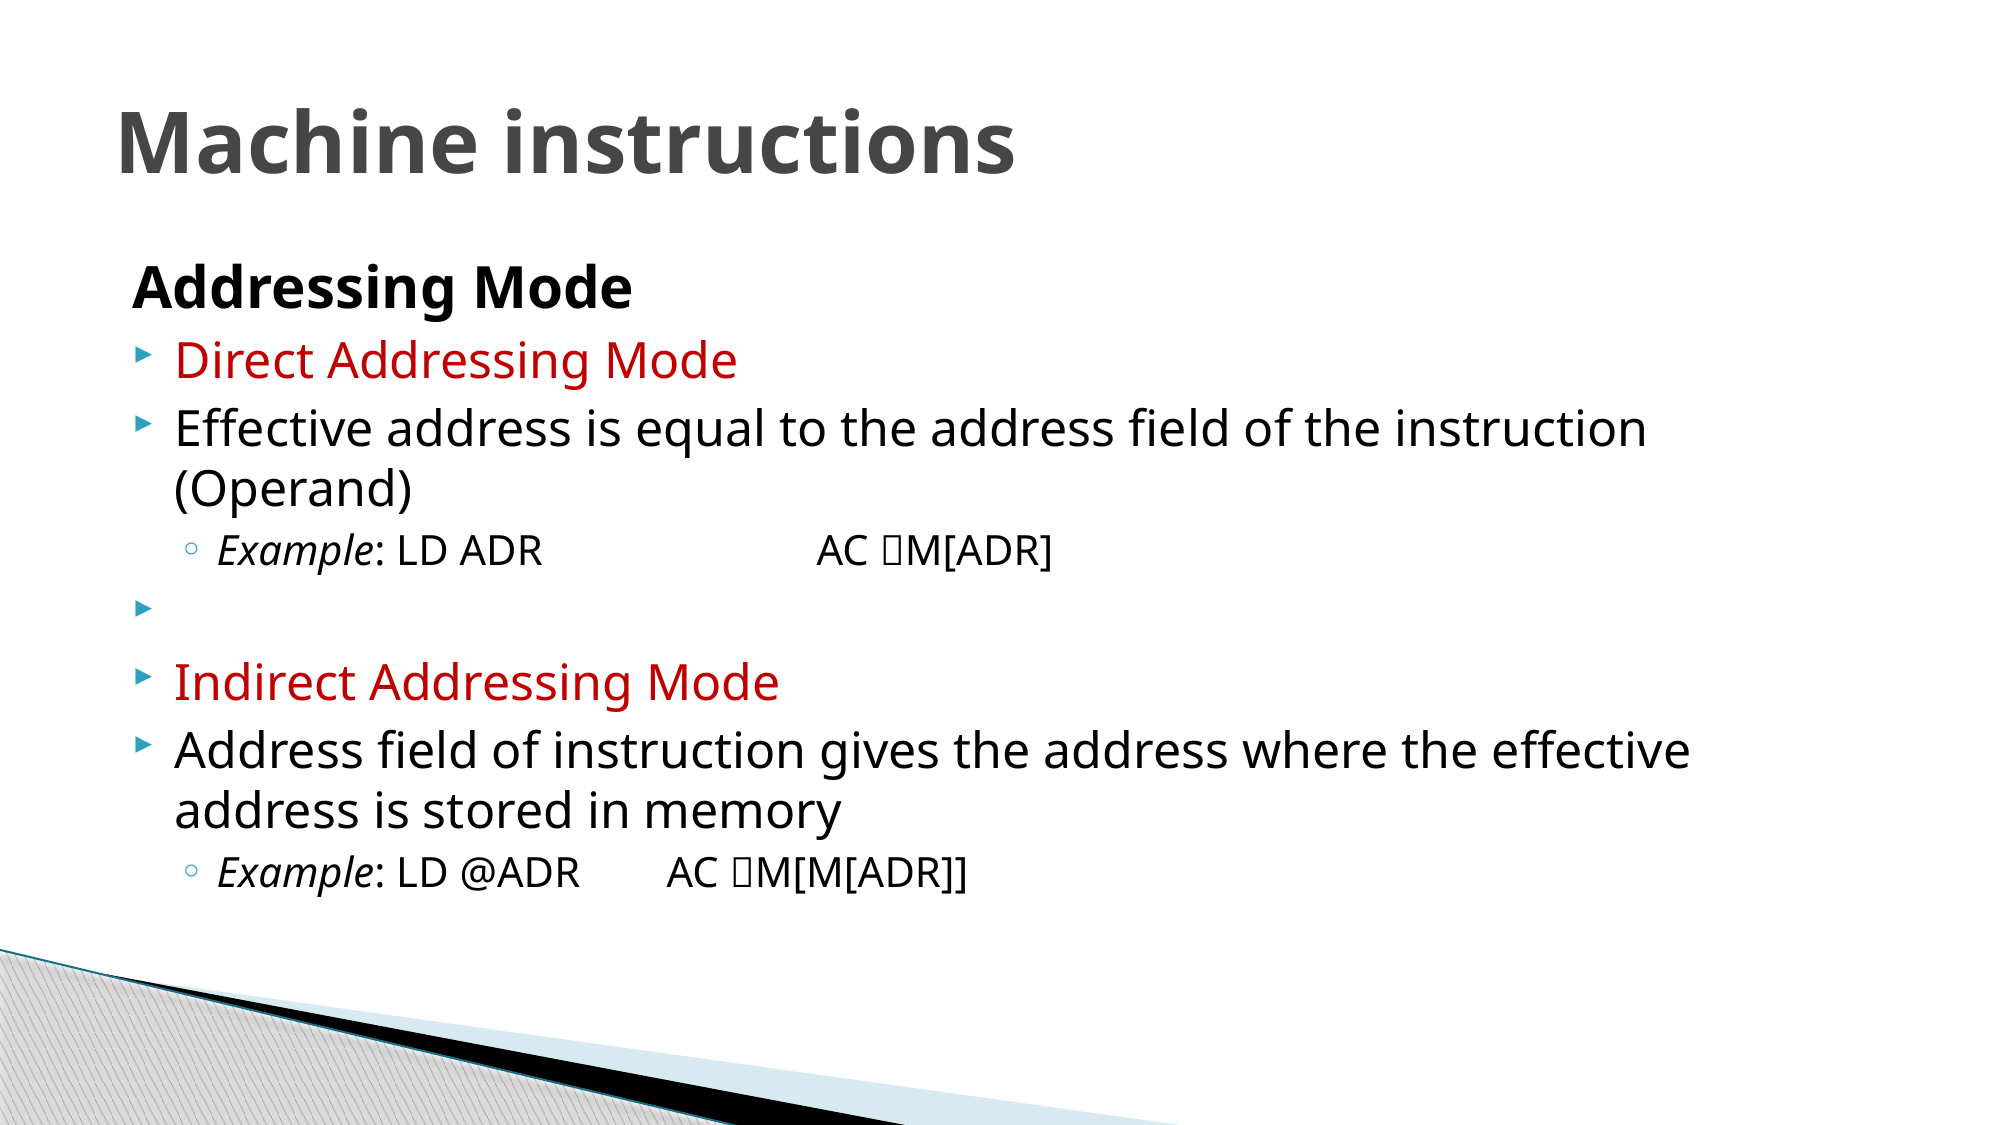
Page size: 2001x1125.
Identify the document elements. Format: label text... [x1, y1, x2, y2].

list Addressing Mode Direct Addressing Mode Effective address is equal to the address field of the instruction (Operand) Example: LD ADR AC M[ADR] Indirect Addressing Mode Address field of instruction gives the address where the effective address is stored in memory Example: LD @ADR AC M[M[ADR]] [99, 243, 1900, 986]
title Machine instructions [99, 45, 1900, 233]
